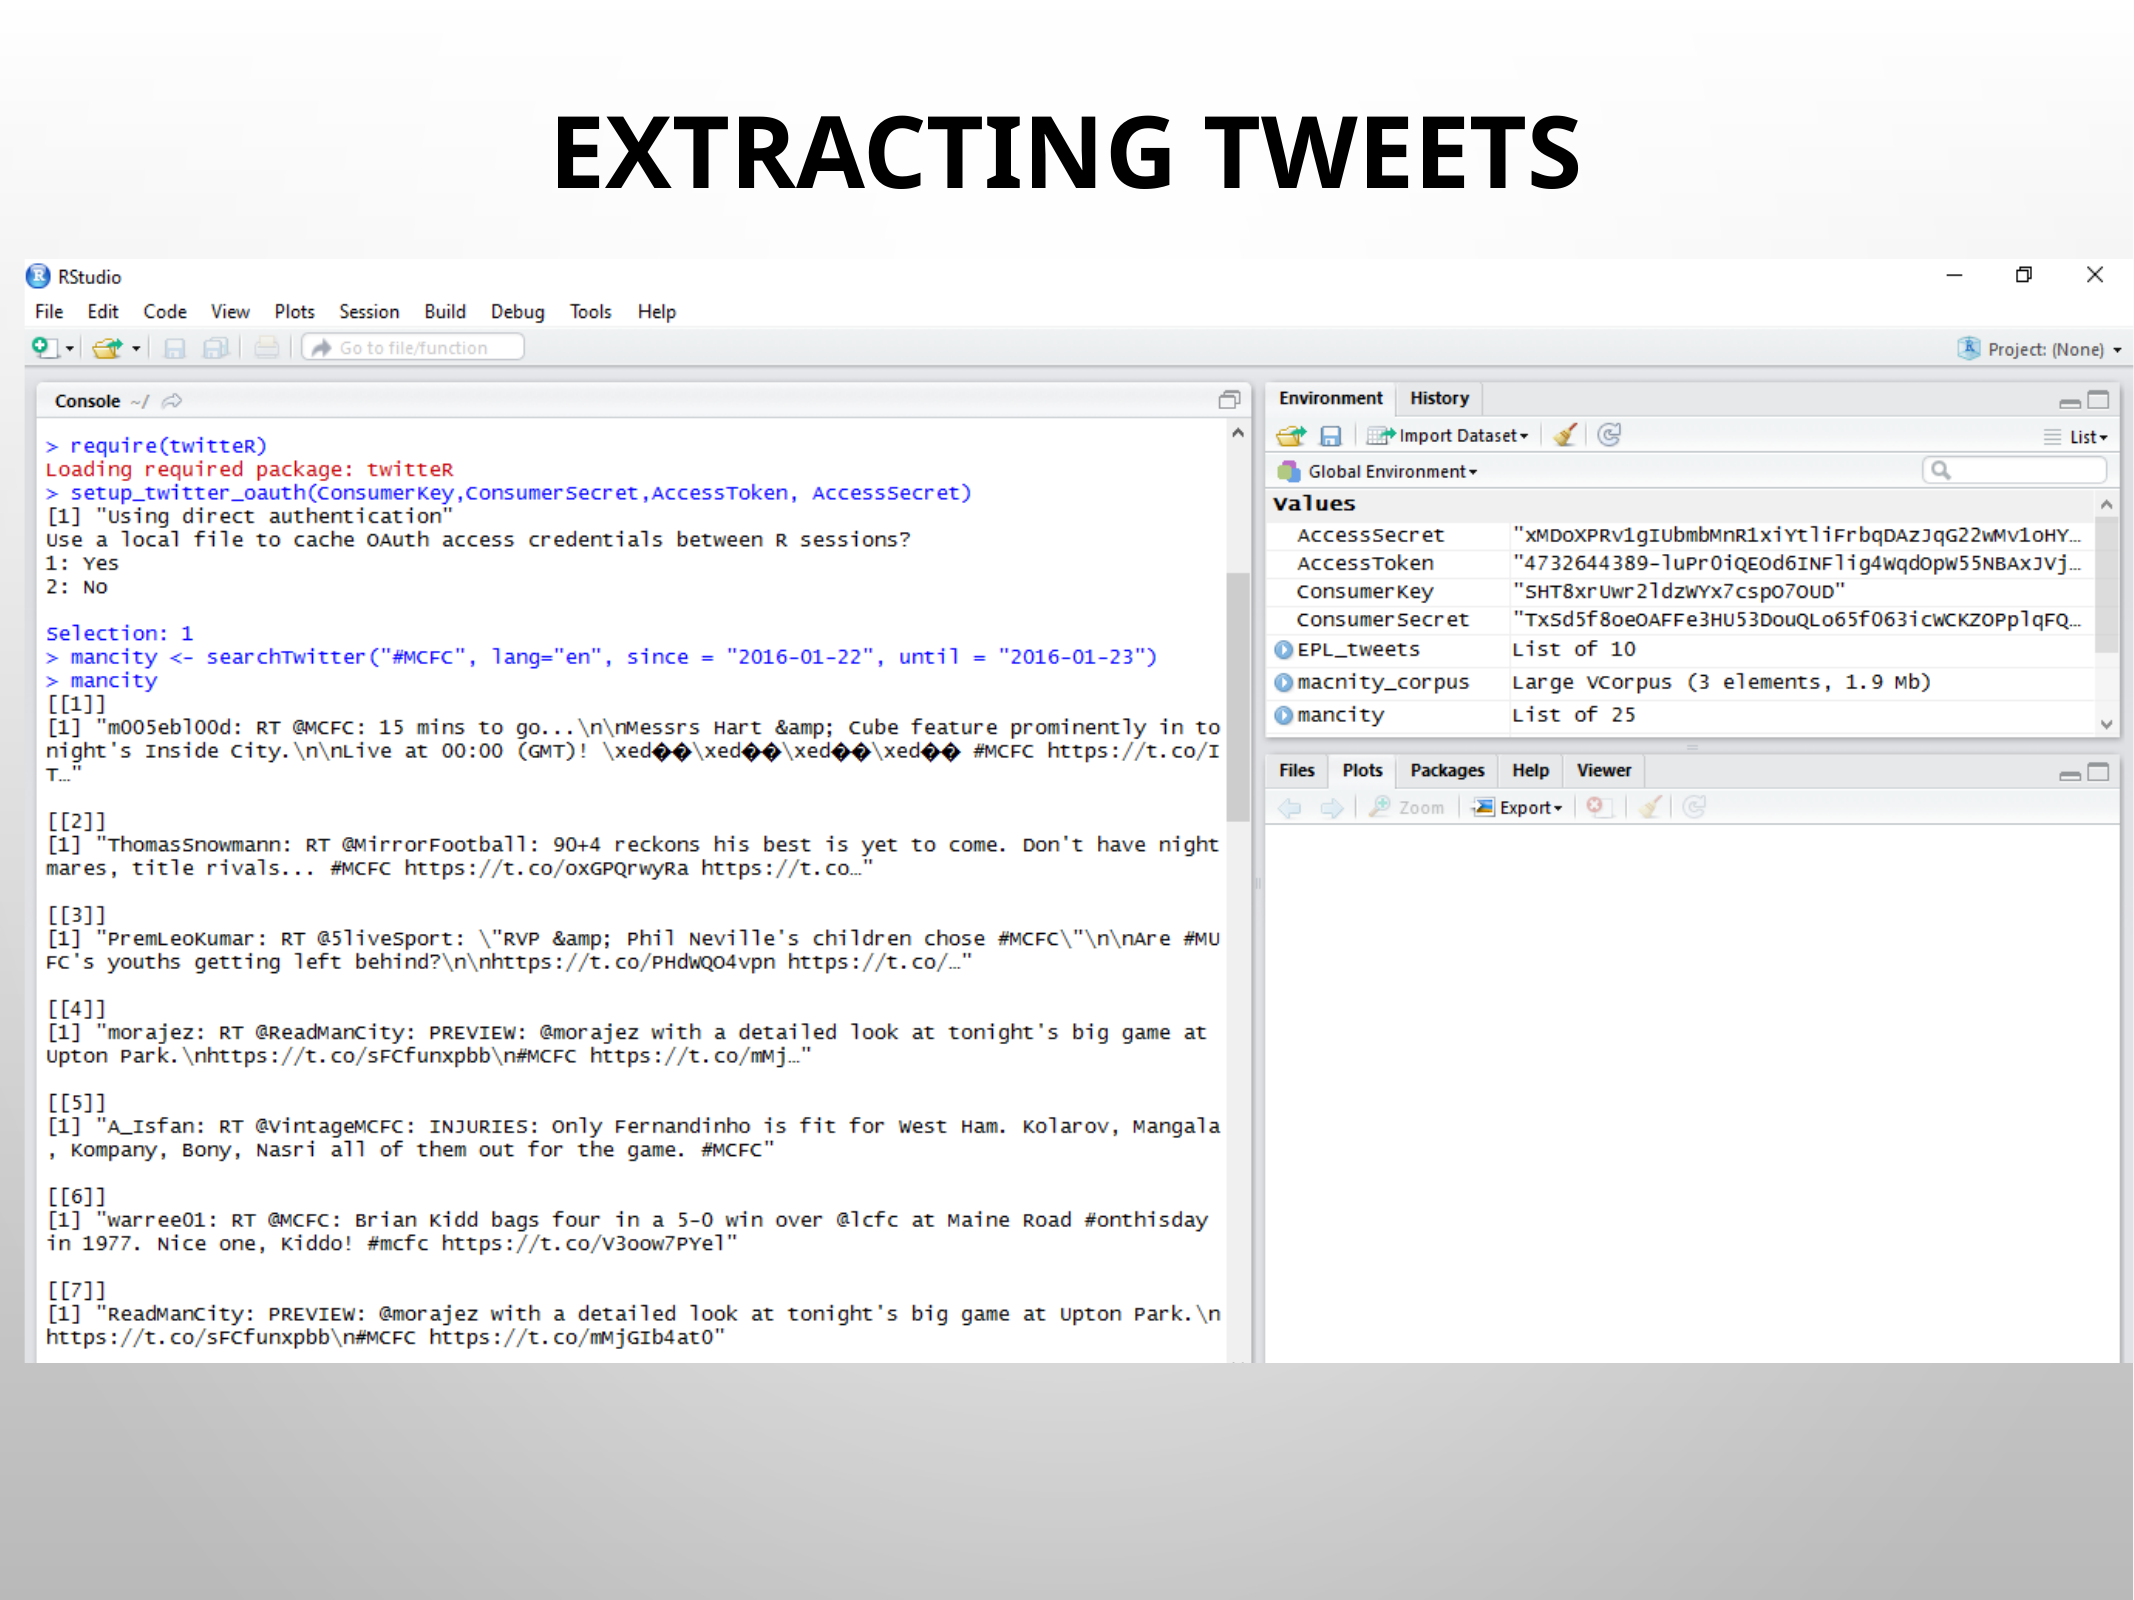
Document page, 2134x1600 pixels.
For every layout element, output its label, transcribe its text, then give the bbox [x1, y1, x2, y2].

picture [0, 0, 2134, 1600]
text_box EXTRACTING TWEETS [515, 81, 1618, 217]
